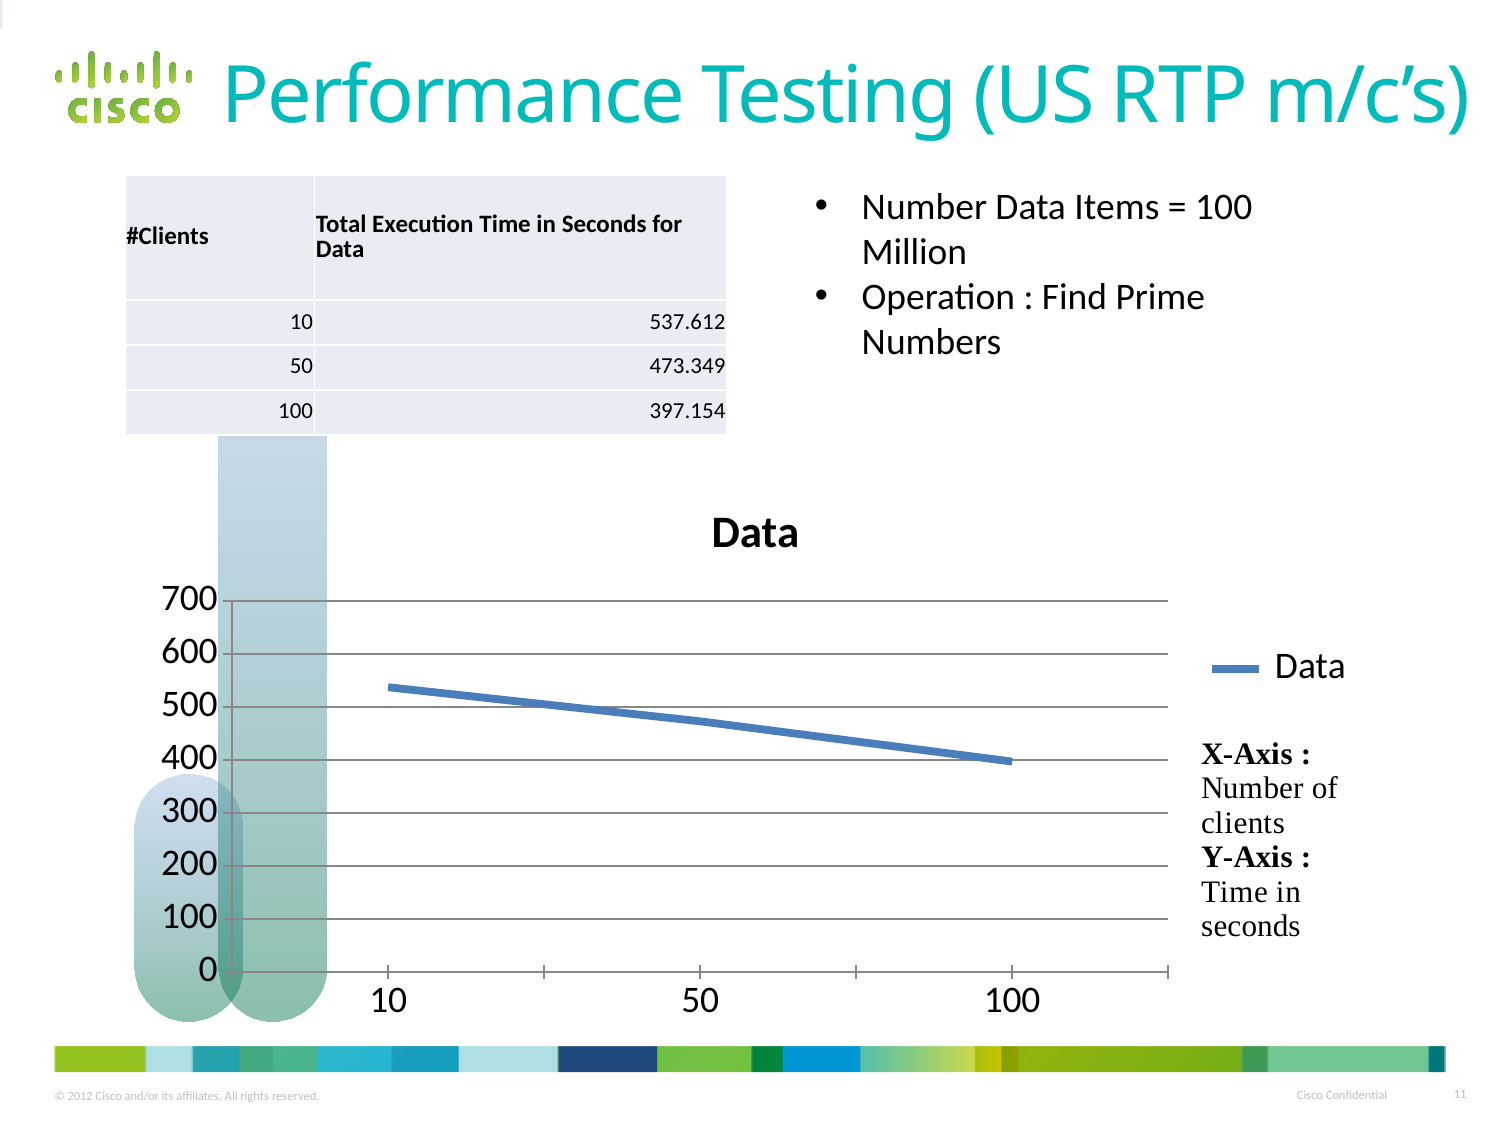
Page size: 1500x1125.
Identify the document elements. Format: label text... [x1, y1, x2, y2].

text_box Number Data Items = 100 Million Operation : Find Prime Numbers [799, 175, 1338, 370]
table_cell 473.349 [315, 346, 726, 389]
picture [318, 1047, 558, 1072]
text_box [37, 0, 1447, 175]
picture [657, 1047, 782, 1072]
table_cell 100 [126, 391, 314, 434]
picture [861, 1047, 1446, 1072]
table_cell 397.154 [315, 391, 726, 434]
table_header Total Execution Time in Seconds for Data [315, 176, 726, 299]
text_box Performance Testing (US RTP m/c’s) [206, 6, 1500, 175]
table_cell 537.612 [315, 301, 726, 344]
chart [136, 479, 1364, 1034]
table_header #Clients [126, 176, 314, 299]
table_cell 10 [126, 301, 314, 344]
picture [54, 1047, 239, 1072]
table_cell 50 [126, 346, 314, 389]
